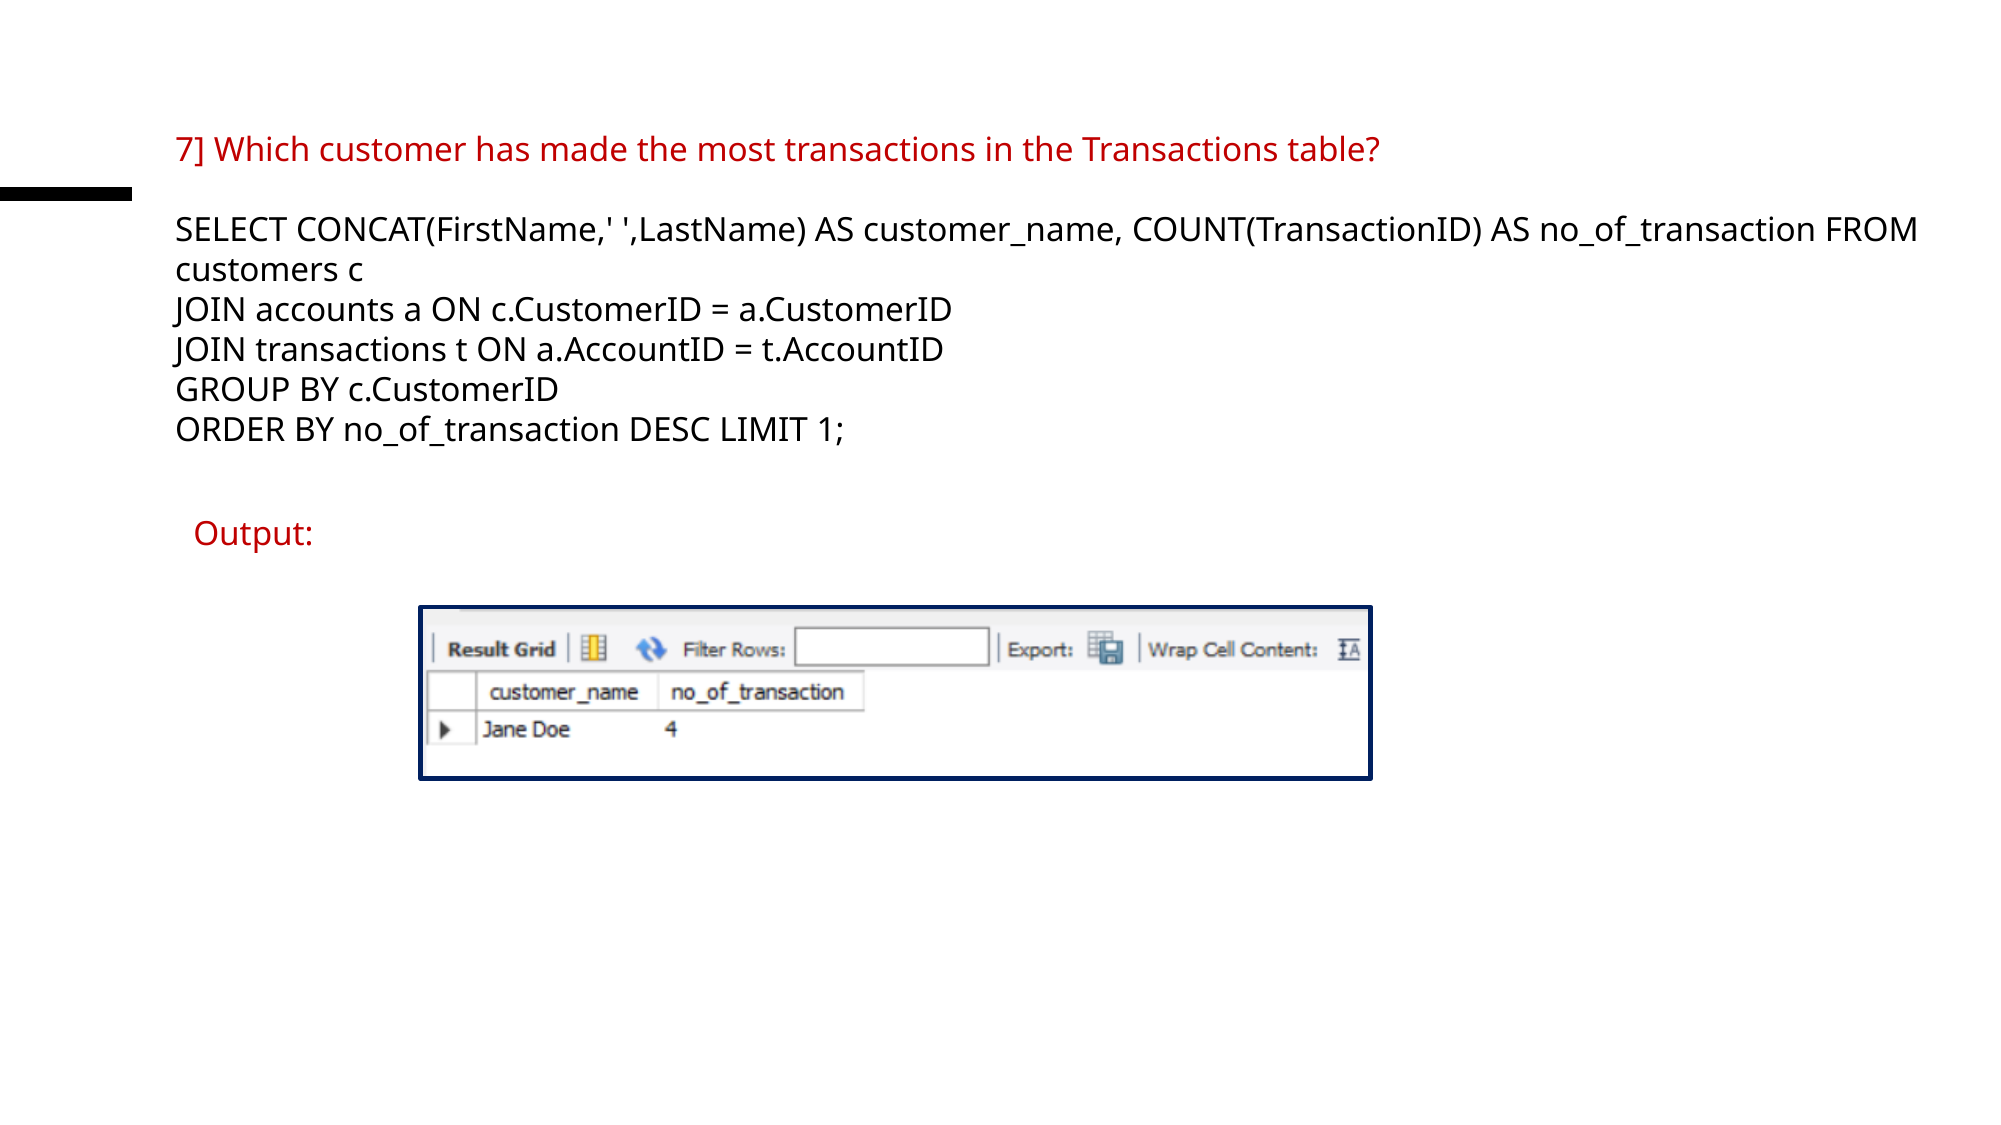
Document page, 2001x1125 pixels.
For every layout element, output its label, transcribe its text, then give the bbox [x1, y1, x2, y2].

picture [422, 609, 1369, 777]
text_box 7] Which customer has made the most transactions in the Transactions table? SELECT CONCAT(FirstName,' ',LastName) AS customer_name, COUNT(TransactionID) AS no_of_transaction FROM customers c JOIN accounts a ON c.CustomerID = a.CustomerID JOIN transactions t ON a.AccountID = t.AccountID GROUP BY c.CustomerID ORDER BY no_of_transaction DESC LIMIT 1; [160, 121, 1939, 456]
text_box Output: [178, 504, 332, 560]
